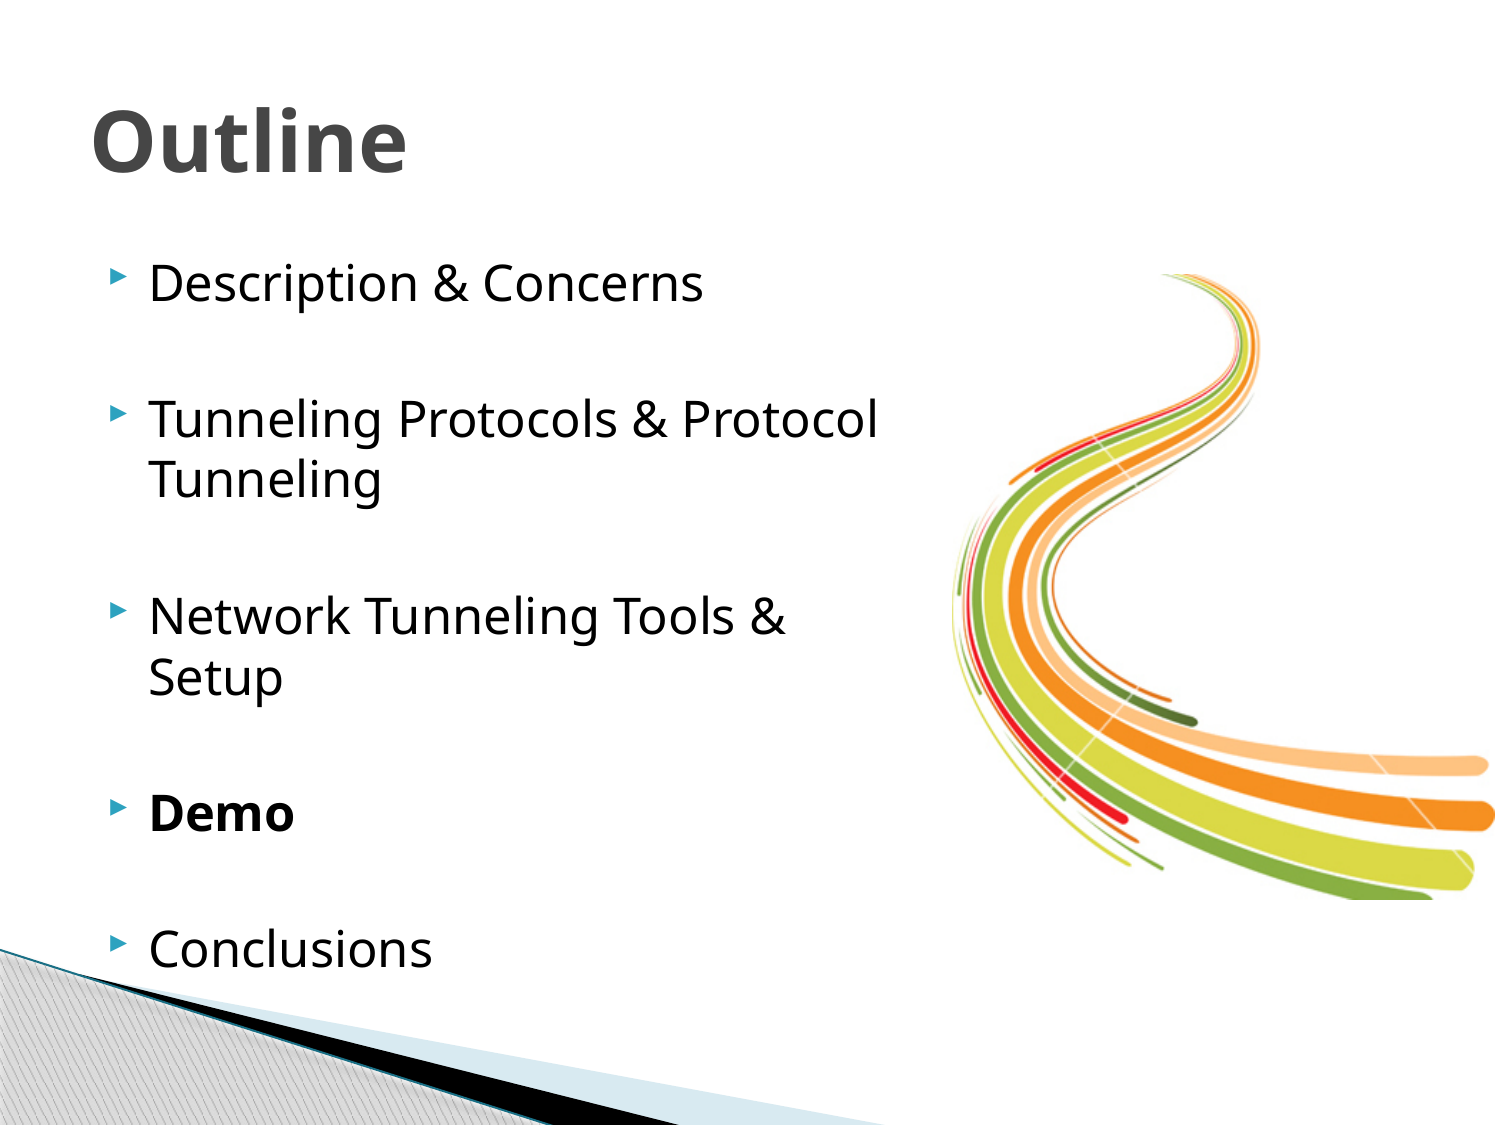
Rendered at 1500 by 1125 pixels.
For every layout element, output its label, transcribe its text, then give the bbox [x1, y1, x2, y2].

title Outline [75, 45, 1425, 233]
list Description & Concerns Tunneling Protocols & Protocol Tunneling Network Tunneling Tools & Setup Demo Conclusions [75, 243, 925, 986]
picture [952, 274, 1495, 901]
